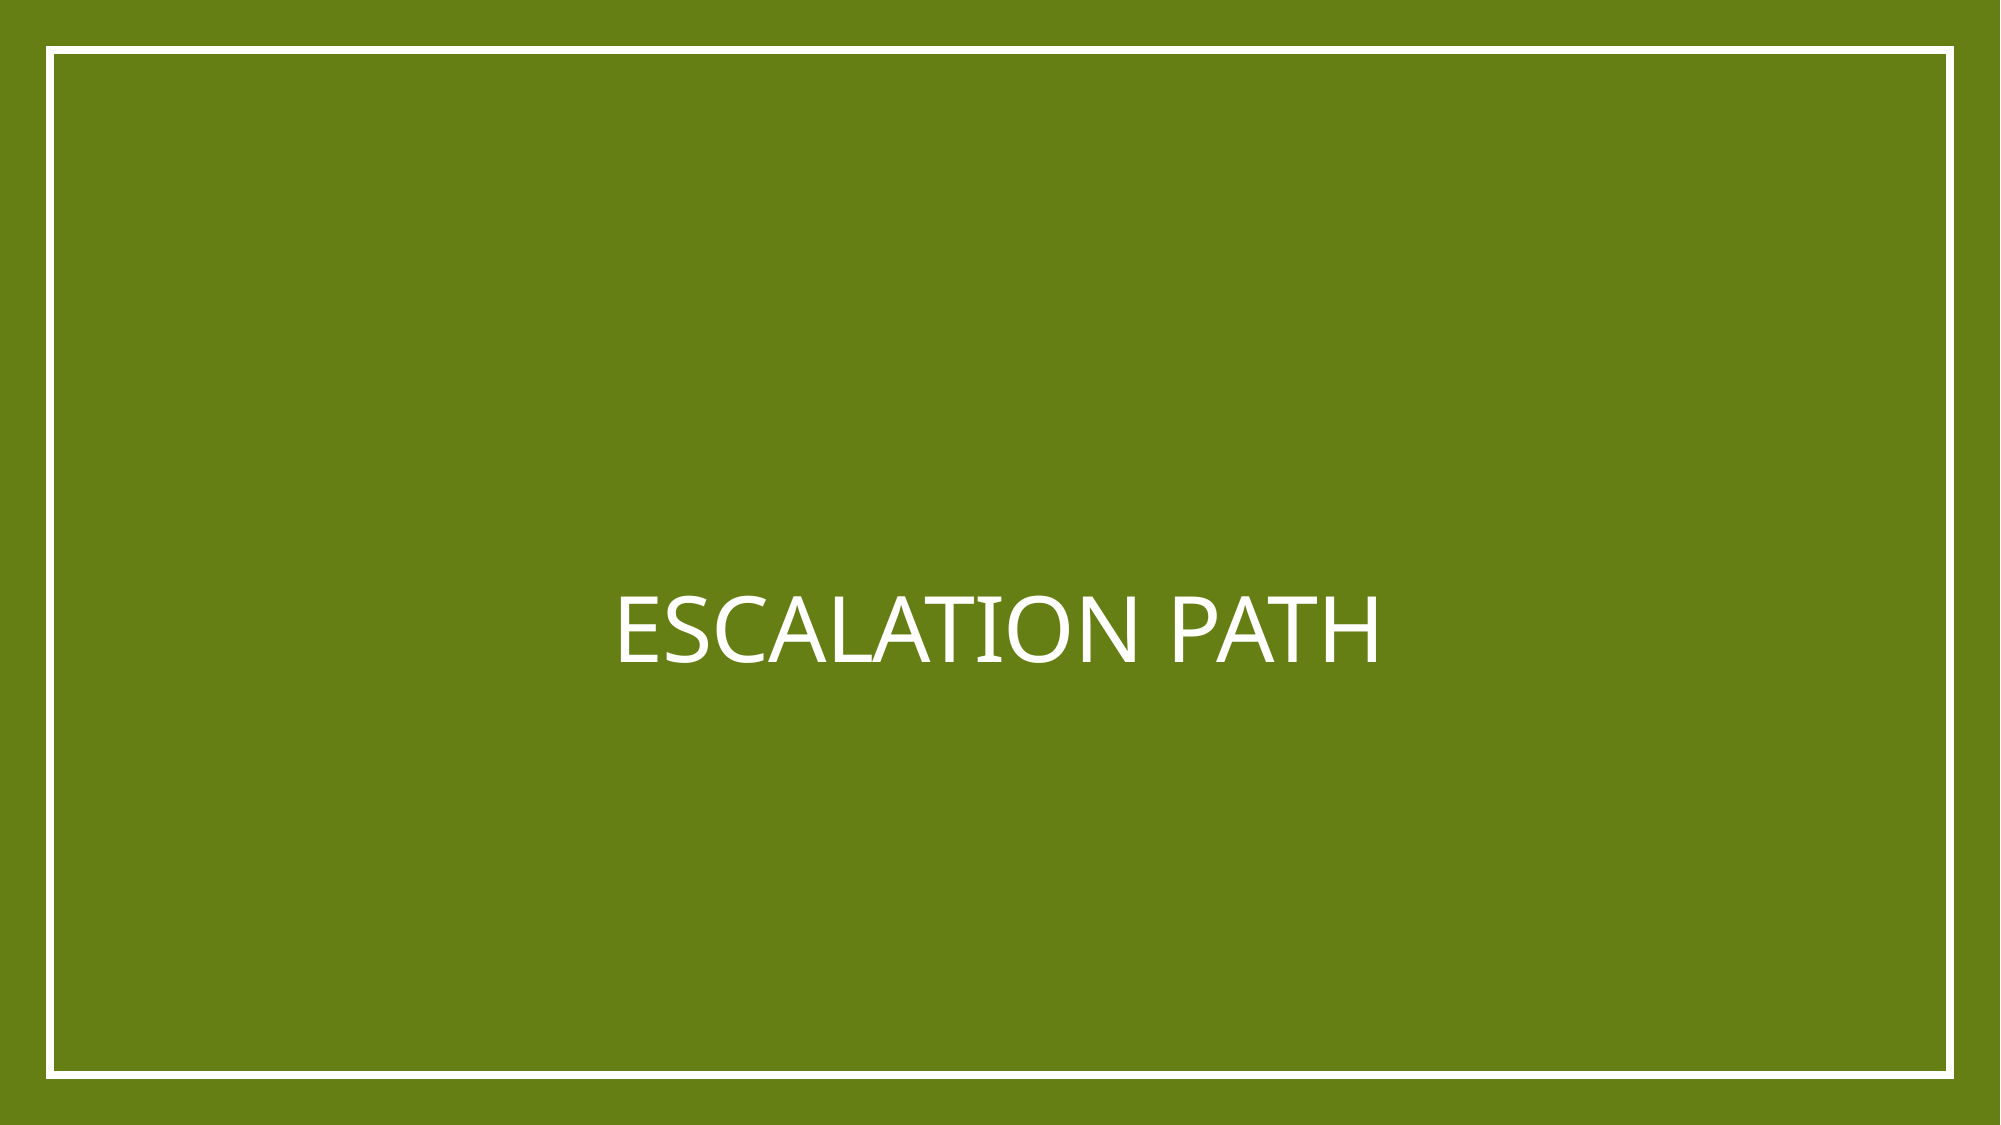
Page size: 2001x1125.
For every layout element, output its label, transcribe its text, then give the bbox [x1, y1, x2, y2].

title Escalation Path [136, 407, 1862, 858]
